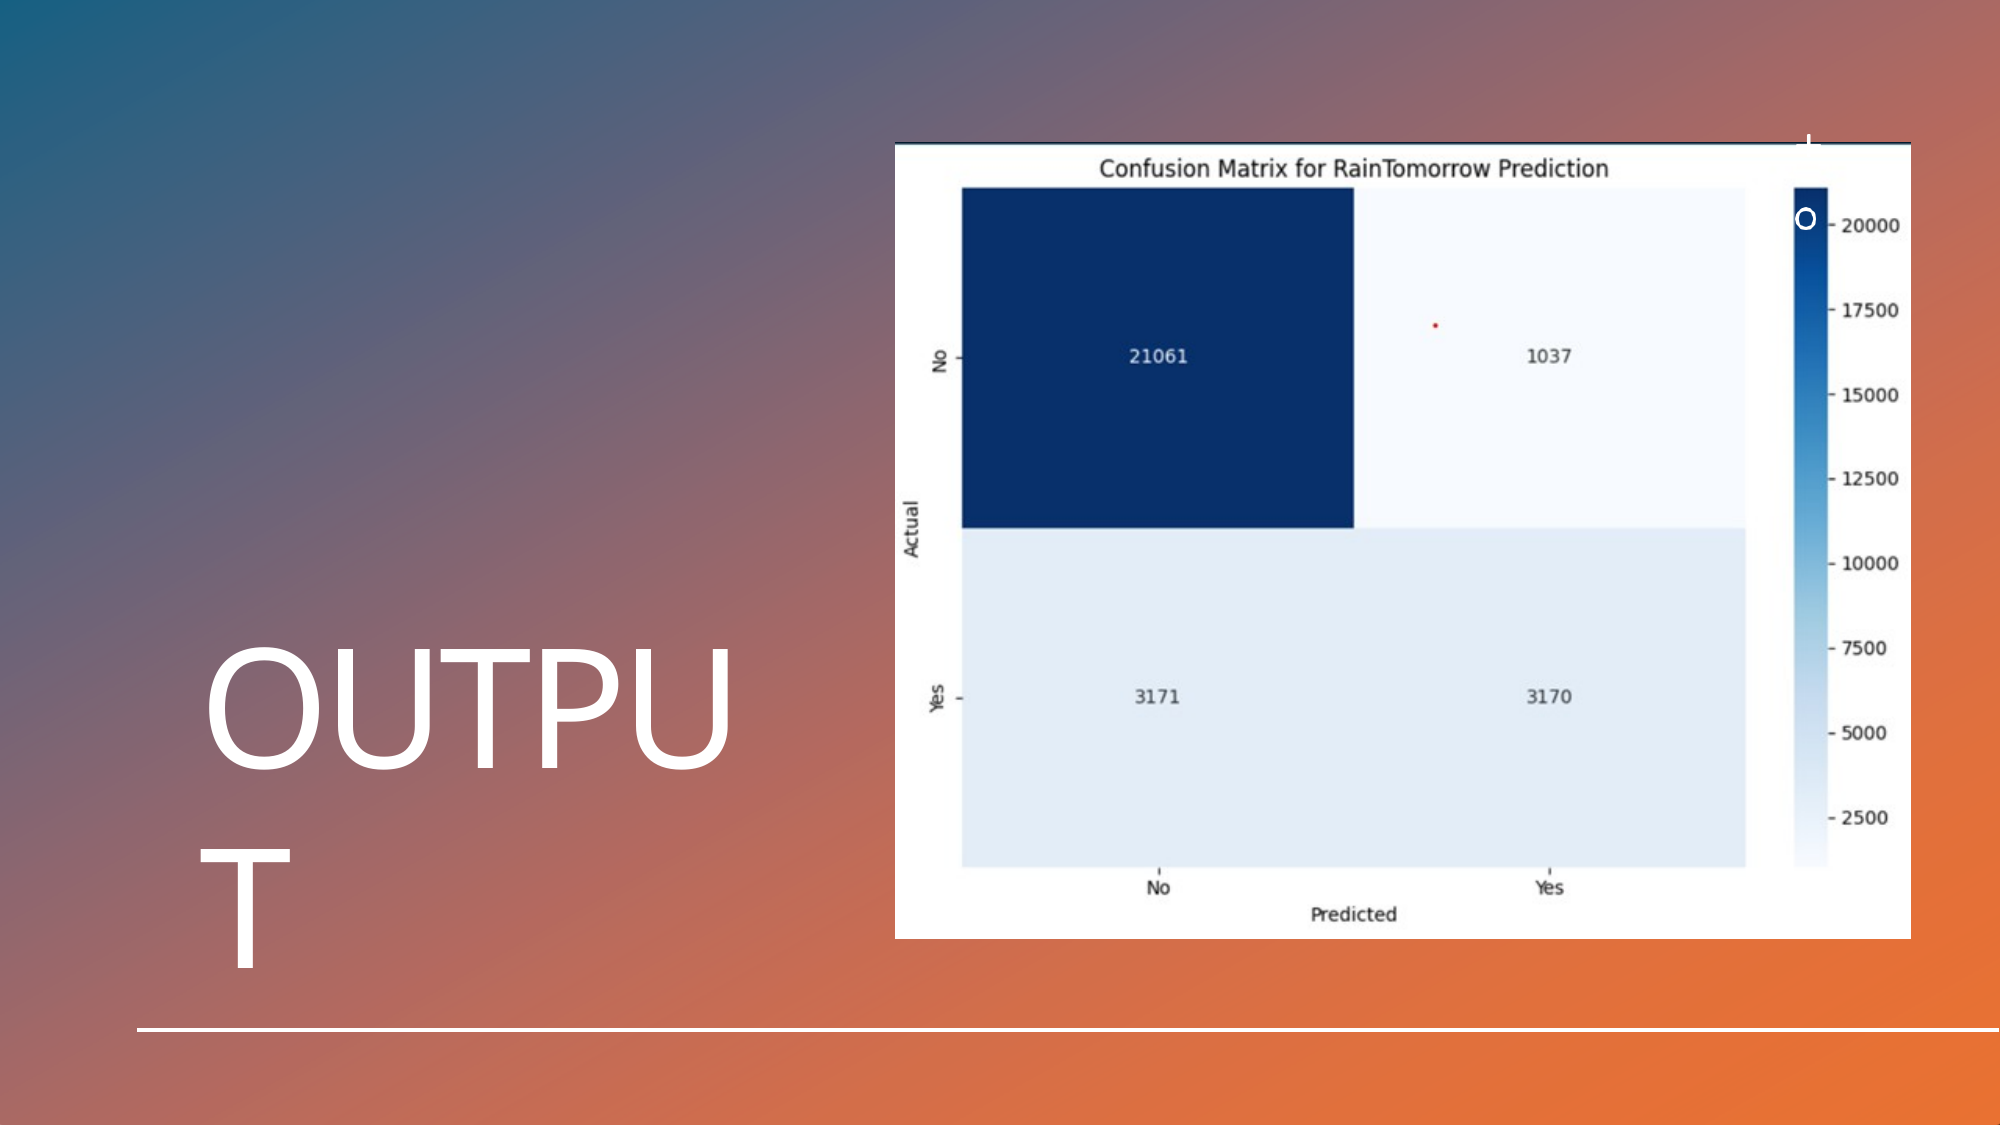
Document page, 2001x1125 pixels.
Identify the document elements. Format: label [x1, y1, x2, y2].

picture [0, 0, 2000, 1125]
text_box [136, 134, 2000, 1033]
